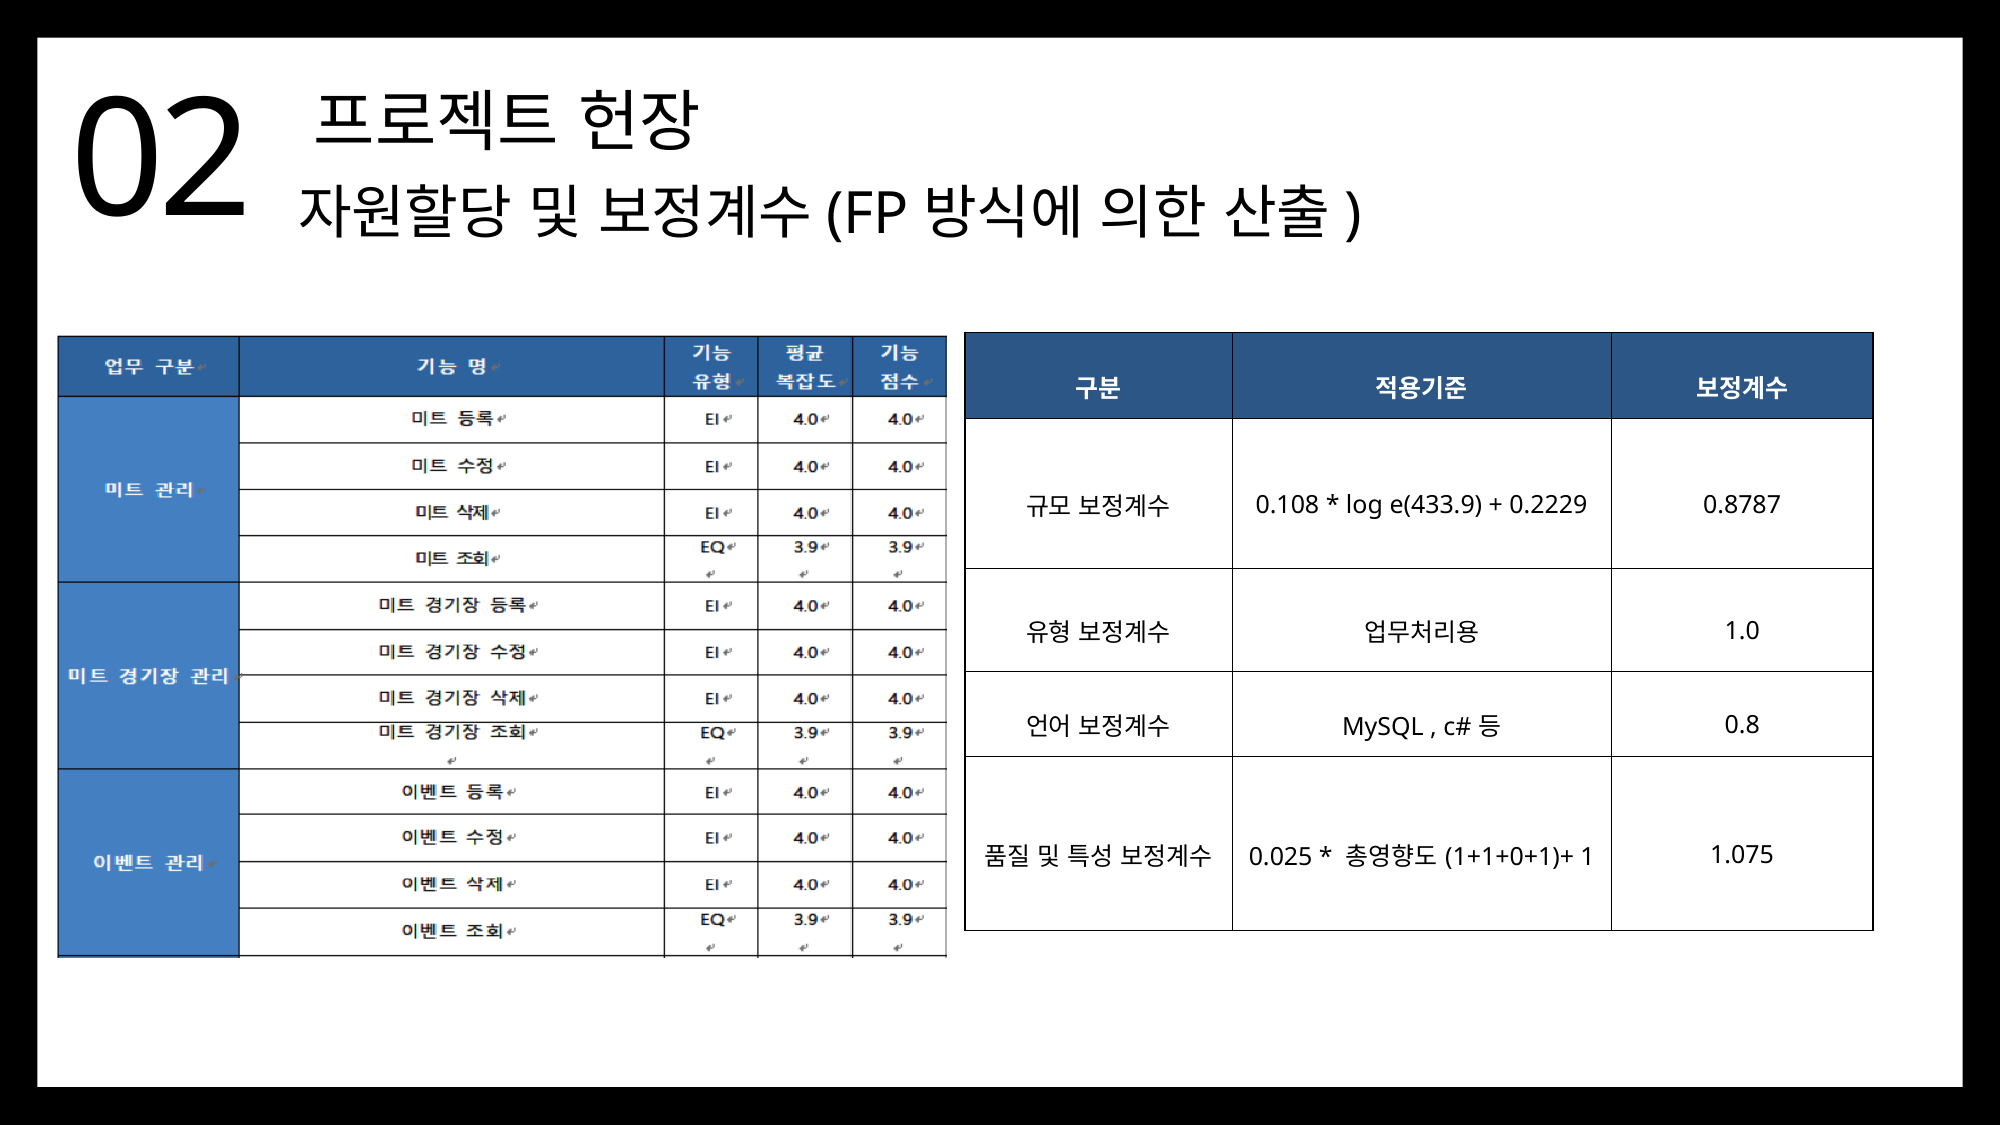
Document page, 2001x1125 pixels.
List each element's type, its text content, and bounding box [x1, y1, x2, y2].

table_cell 1.0 [1612, 569, 1872, 671]
table_cell 언어 보정계수 [966, 672, 1232, 756]
table_cell 0.108 * log e(433.9) + 0.2229 [1233, 419, 1611, 568]
table_header 보정계수 [1612, 333, 1872, 418]
table_cell 1.075 [1612, 757, 1872, 930]
table_cell 0.8 [1612, 672, 1872, 756]
table_cell MySQL , c#등 [1233, 672, 1611, 756]
table_cell 유형 보정계수 [966, 569, 1232, 671]
table_cell 업무처리용 [1233, 569, 1611, 671]
text_box 자원할당 및 보정계수(FP방식에 의한 산출) [283, 167, 1377, 253]
table_header 구분 [966, 333, 1232, 418]
table_cell 0.8787 [1612, 419, 1872, 568]
text_box 02 [55, 43, 317, 256]
table_header 적용기준 [1233, 333, 1611, 418]
table_cell 품질 및 특성 보정계수 [966, 757, 1232, 930]
picture [55, 332, 947, 958]
text_box 프로젝트 헌장 [299, 71, 859, 167]
table_cell 규모 보정계수 [966, 419, 1232, 568]
table_cell 0.025 * 총영향도(1+1+0+1)+ 1 [1233, 757, 1611, 930]
